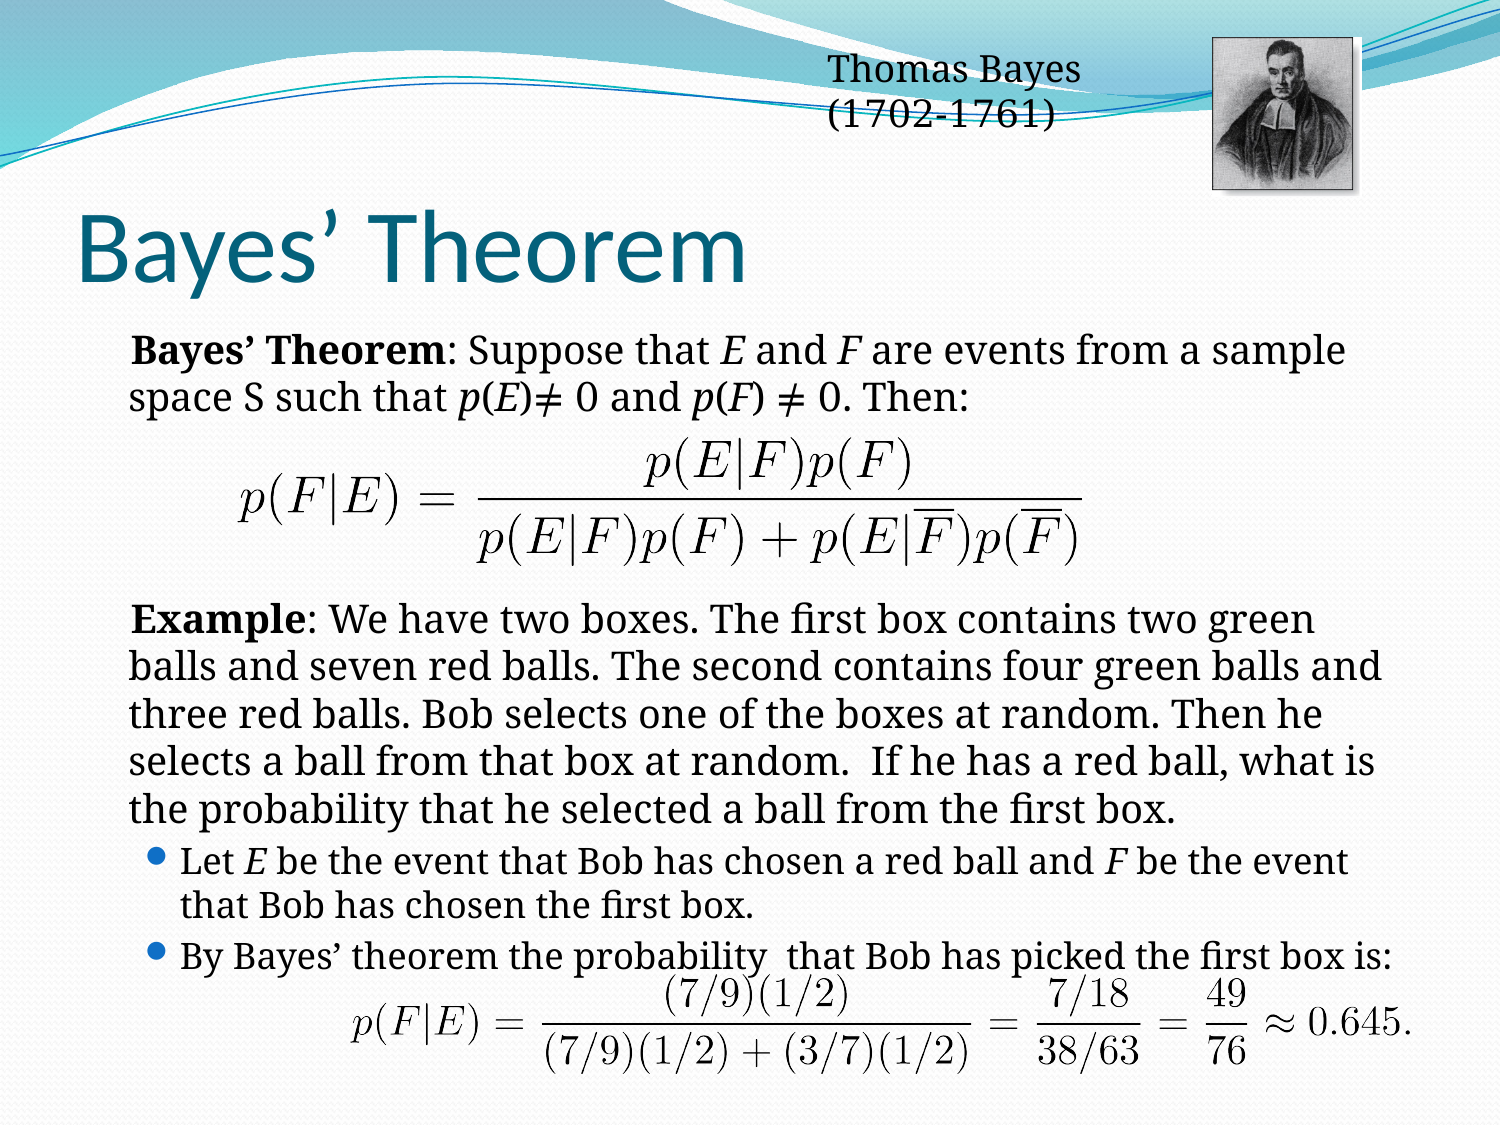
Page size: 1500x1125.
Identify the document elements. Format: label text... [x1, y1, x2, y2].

list Bayes’ Theorem: Suppose that E and F are events from a sample space S such that p(E)≠ 0 and p(F) ≠ 0. Then: Example: We have two boxes. The first box contains two green balls and seven red balls. The second contains four green balls and three red balls. Bob selects one of the boxes at random. Then he selects a ball from that box at random. If he has a red ball, what is the probability that he selected a ball from the first box. Let E be the event that Bob has chosen a red ball and F be the event that Bob has chosen the first box. By Bayes’ theorem the probability that Bob has picked the first box is: [75, 317, 1425, 1038]
picture [237, 437, 1082, 566]
text_box Thomas Bayes (1702-1761) [812, 37, 1125, 143]
picture [1212, 37, 1363, 197]
picture [349, 974, 1411, 1074]
title Bayes’ Theorem [75, 115, 1425, 303]
